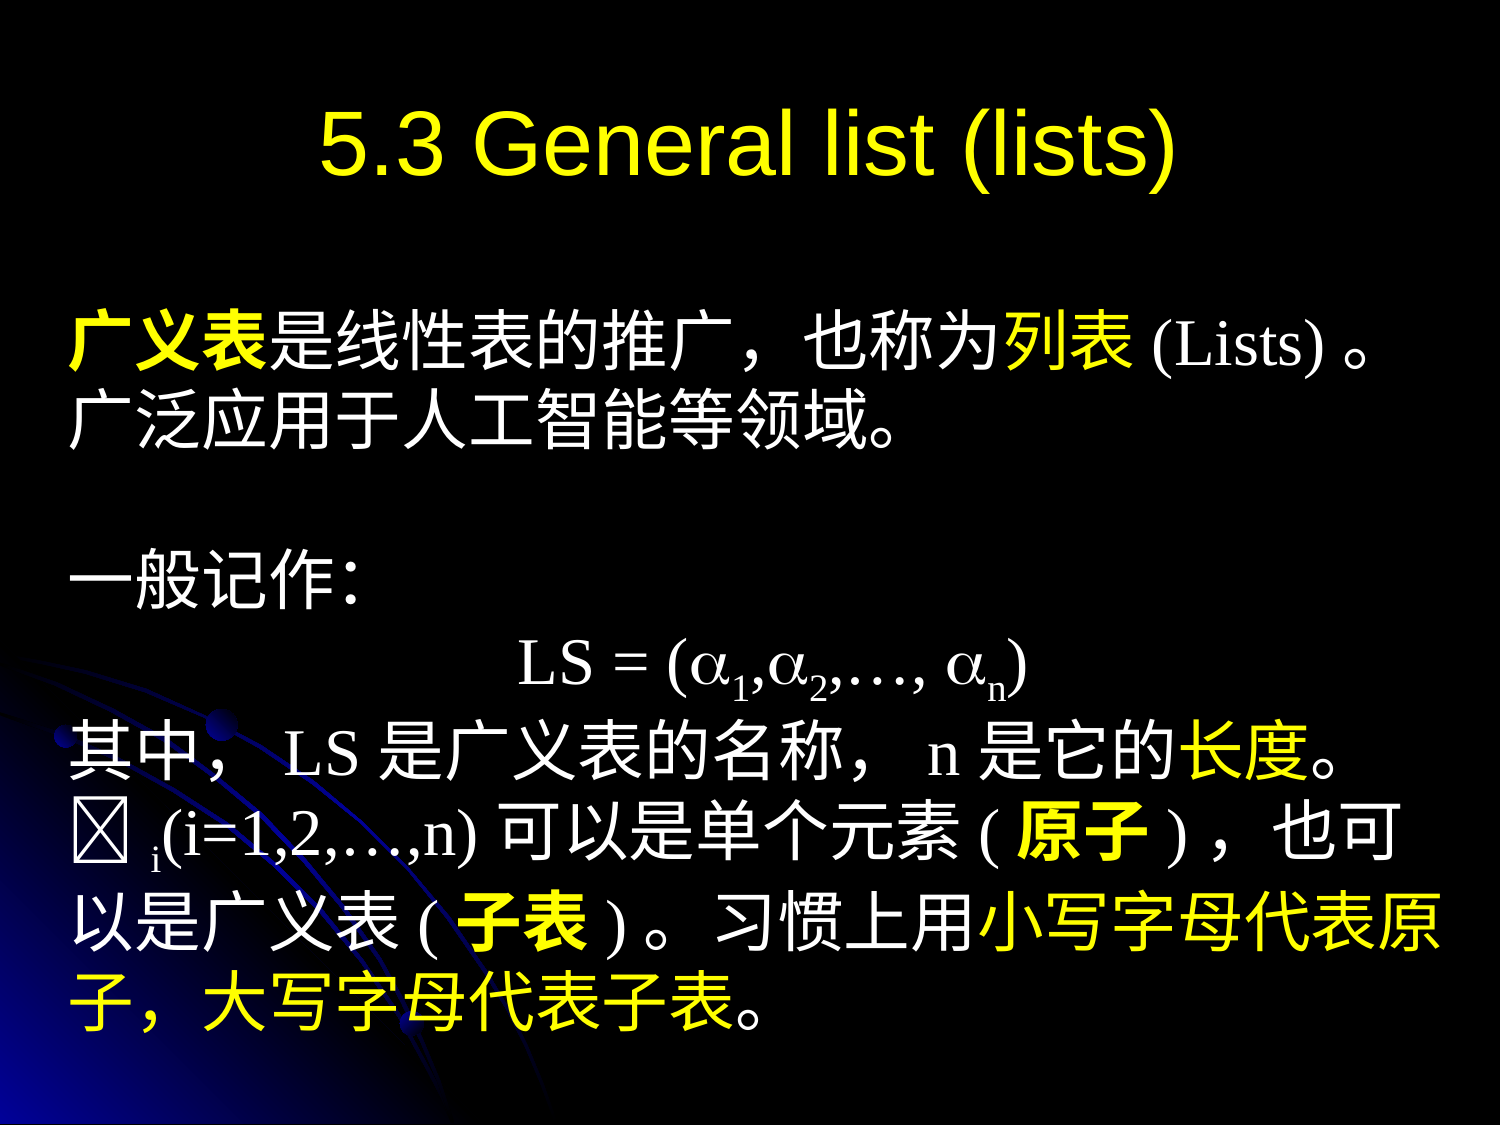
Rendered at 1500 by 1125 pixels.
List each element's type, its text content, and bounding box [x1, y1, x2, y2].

text_box 广义表是线性表的推广，也称为列表(Lists)。广泛应用于人工智能等领域。 一般记作： LS = (1,2,…, n) 其中，LS是广义表的名称，n是它的长度。 i(i=1,2,…,n)可以是单个元素(原子)，也可以是广义表(子表)。习惯上用小写字母代表原子，大写字母代表子表。 [53, 290, 1467, 1048]
title 5.3 General list (lists) [75, 45, 1425, 233]
